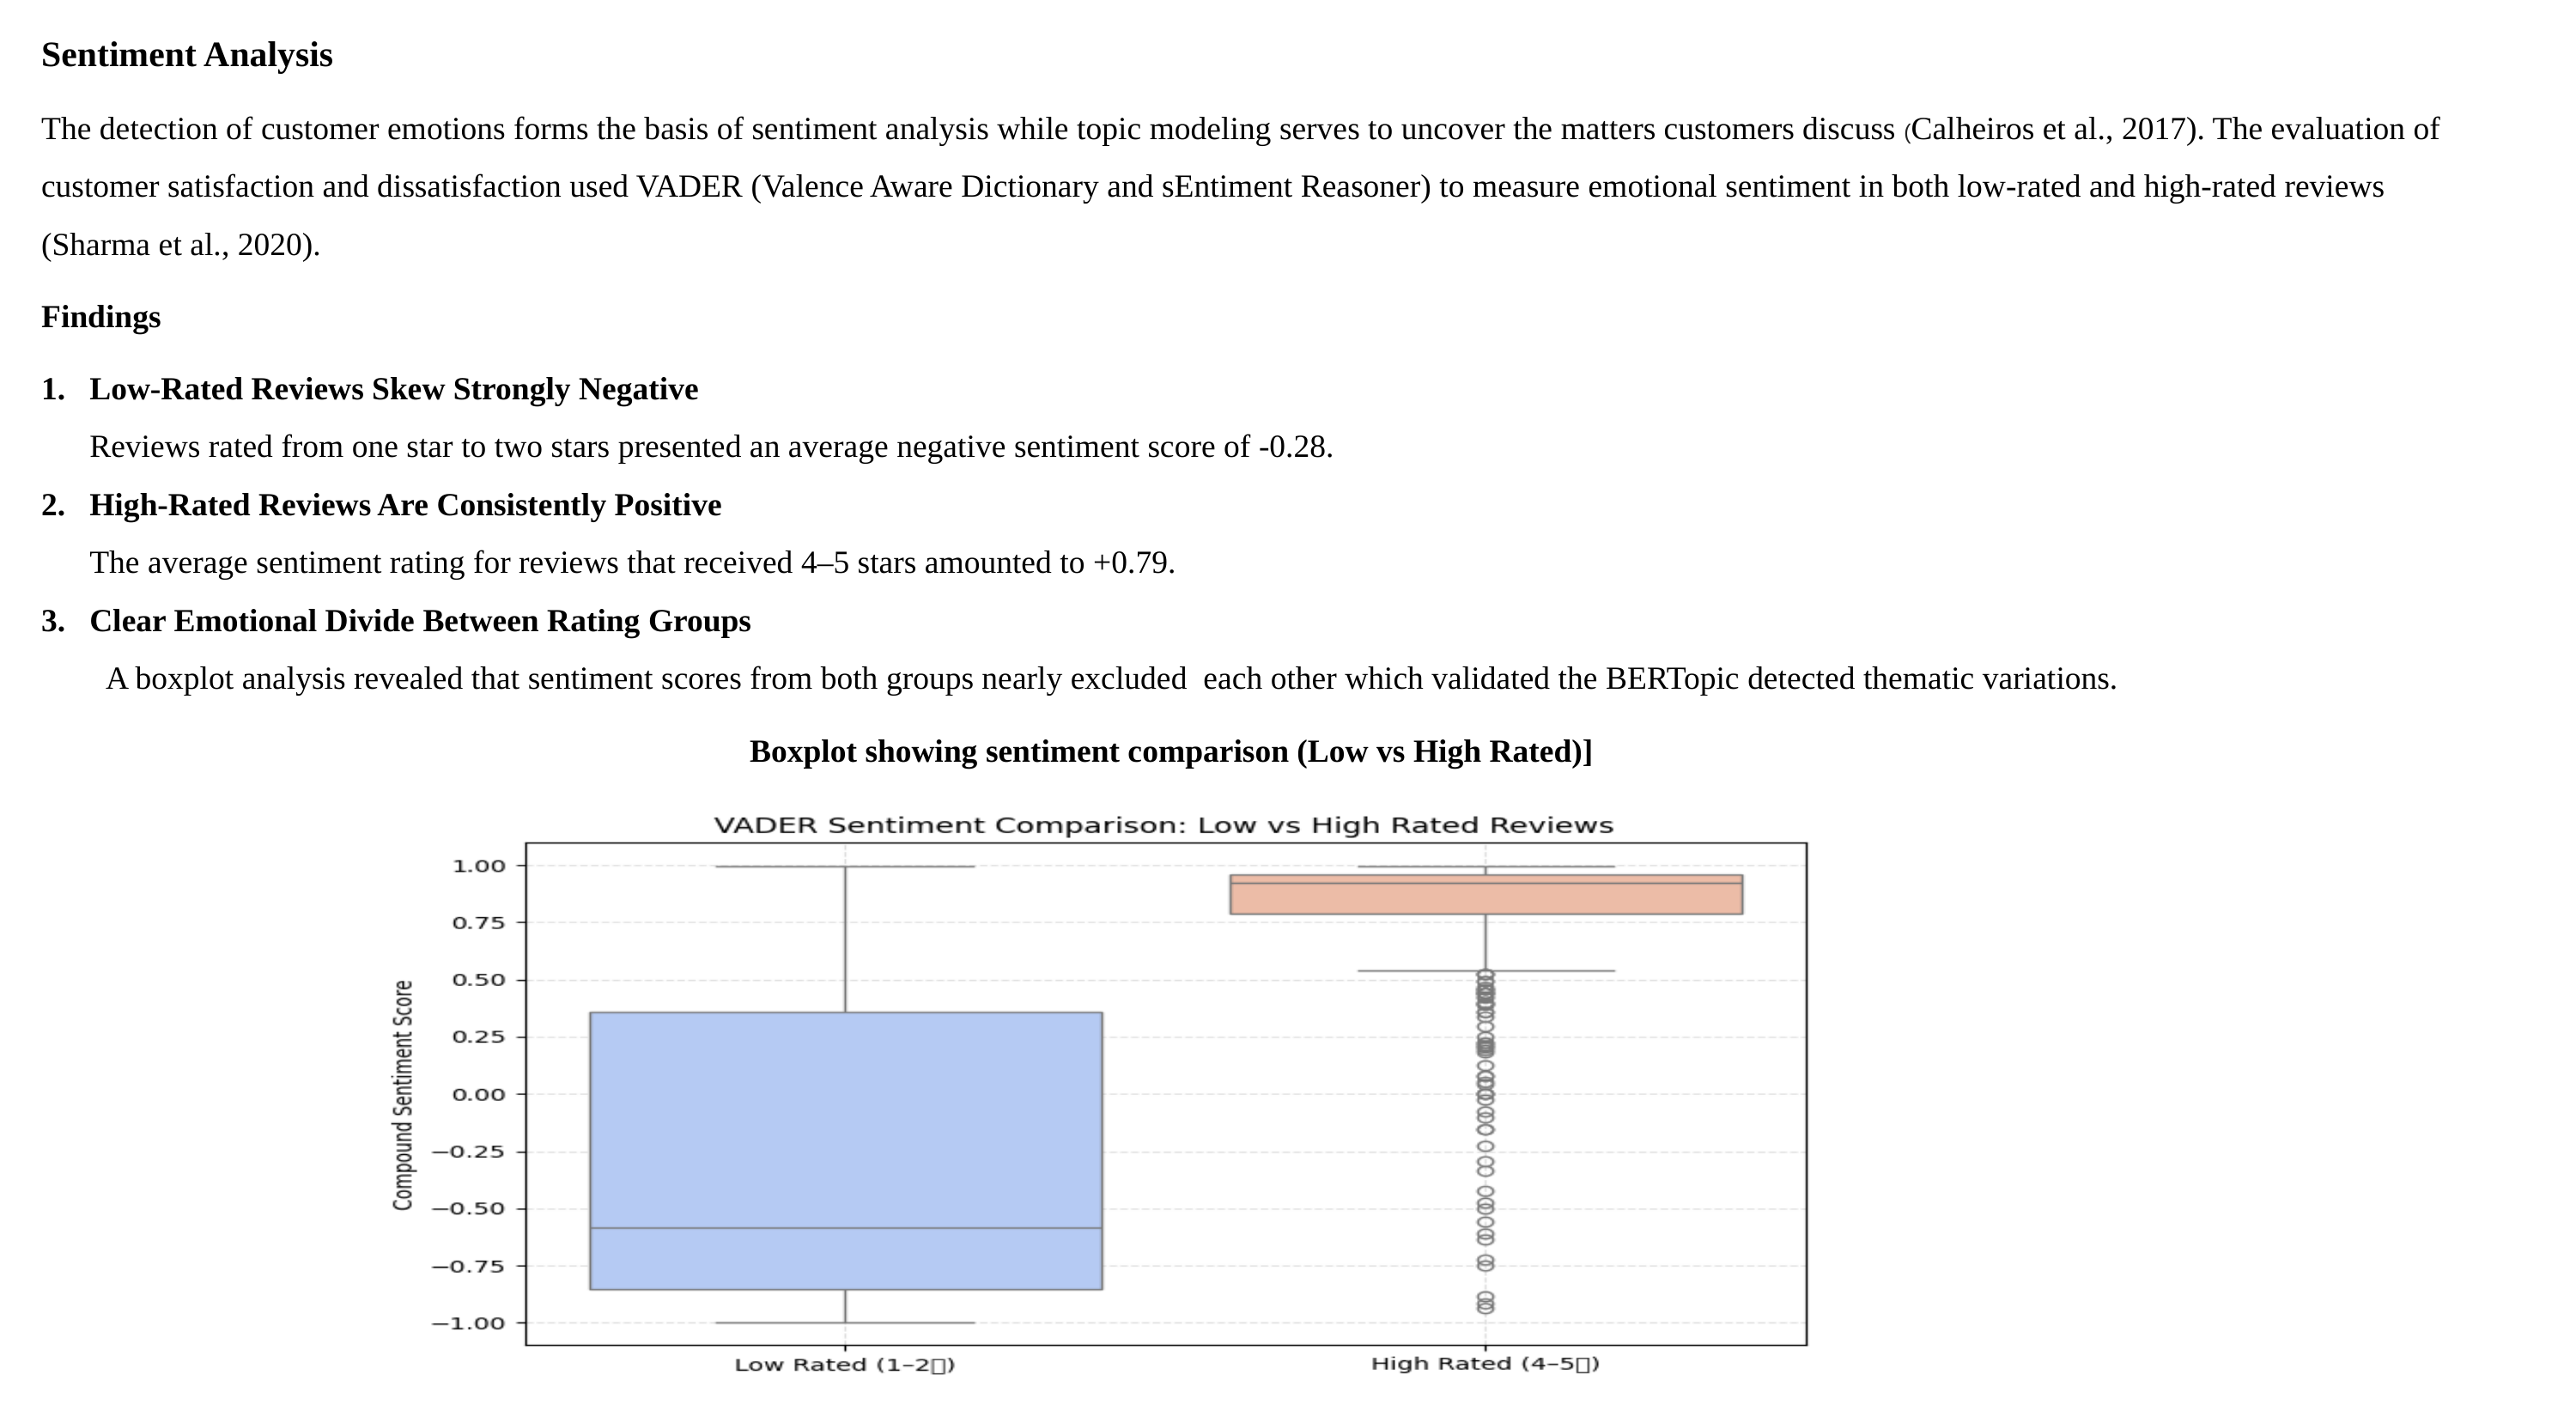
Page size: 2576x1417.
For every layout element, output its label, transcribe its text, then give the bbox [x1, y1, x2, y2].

text_box Sentiment Analysis The detection of customer emotions forms the basis of sentiment analysis while topic modeling serves to uncover the matters customers discuss (Calheiros et al., 2017). The evaluation of customer satisfaction and dissatisfaction used VADER (Valence Aware Dictionary and sEntiment Reasoner) to measure emotional sentiment in both low-rated and high-rated reviews (Sharma et al., 2020). Findings Low-Rated Reviews Skew Strongly Negative Reviews rated from one star to two stars presented an average negative sentiment score of -0.28. High-Rated Reviews Are Consistently Positive The average sentiment rating for reviews that received 4–5 stars amounted to +0.79. Clear Emotional Divide Between Rating Groups A boxplot analysis revealed that sentiment scores from both groups nearly excluded each other which validated the BERTopic detected thematic variations. Boxplot showing sentiment comparison (Low vs High Rated)] [28, 3, 2548, 920]
picture [375, 805, 1826, 1385]
